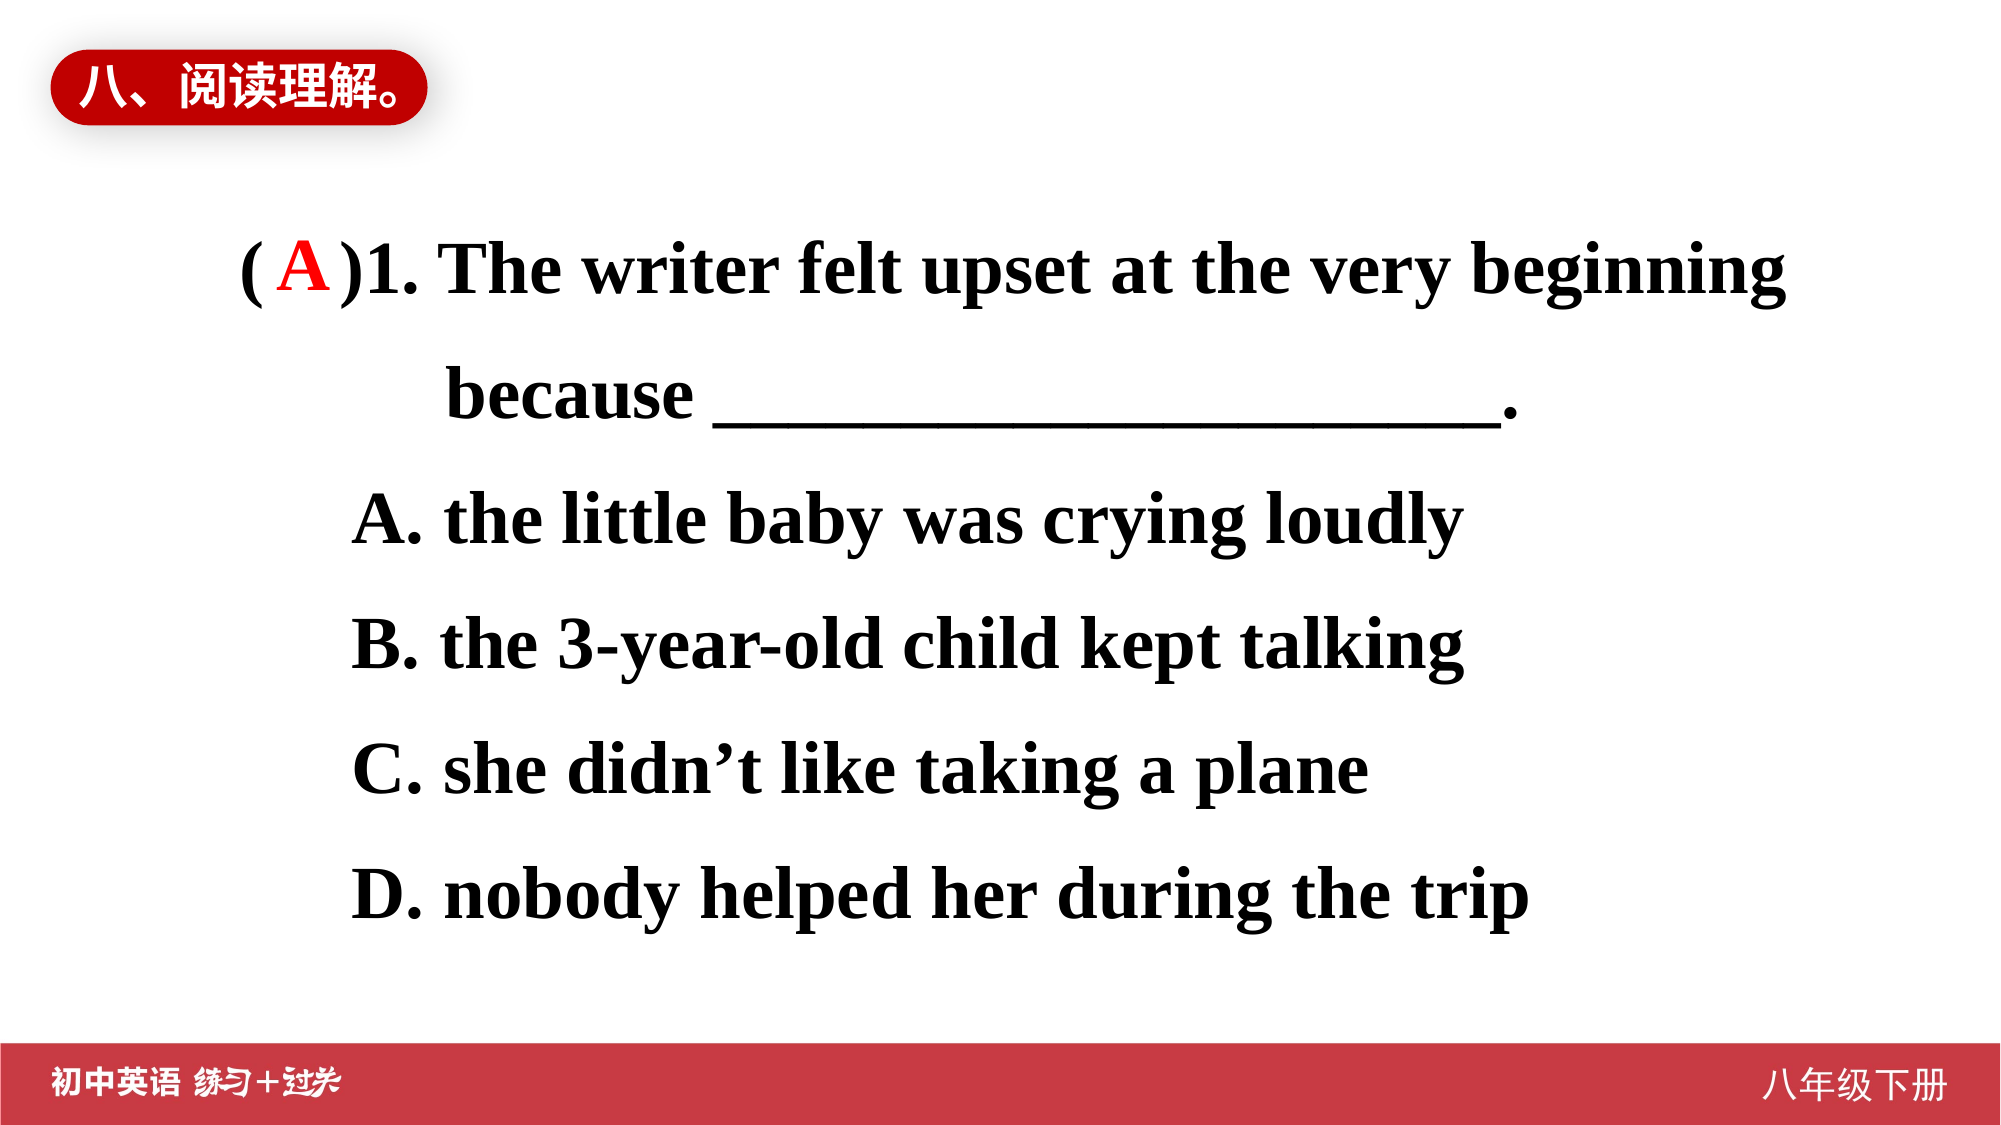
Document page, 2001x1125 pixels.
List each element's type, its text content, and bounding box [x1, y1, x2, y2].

text_box ( )1. The writer felt upset at the very beginning because _____________________. A. the little baby was crying loudly B. the 3-year-old child kept talking C. she didn’t like taking a plane D. nobody helped her during the trip [74, 176, 1825, 942]
text_box [70, 122, 408, 127]
picture [0, 0, 2001, 1125]
text_box [49, 58, 63, 117]
text_box A [261, 208, 338, 313]
text_box 八、阅读理解。 [63, 47, 428, 122]
